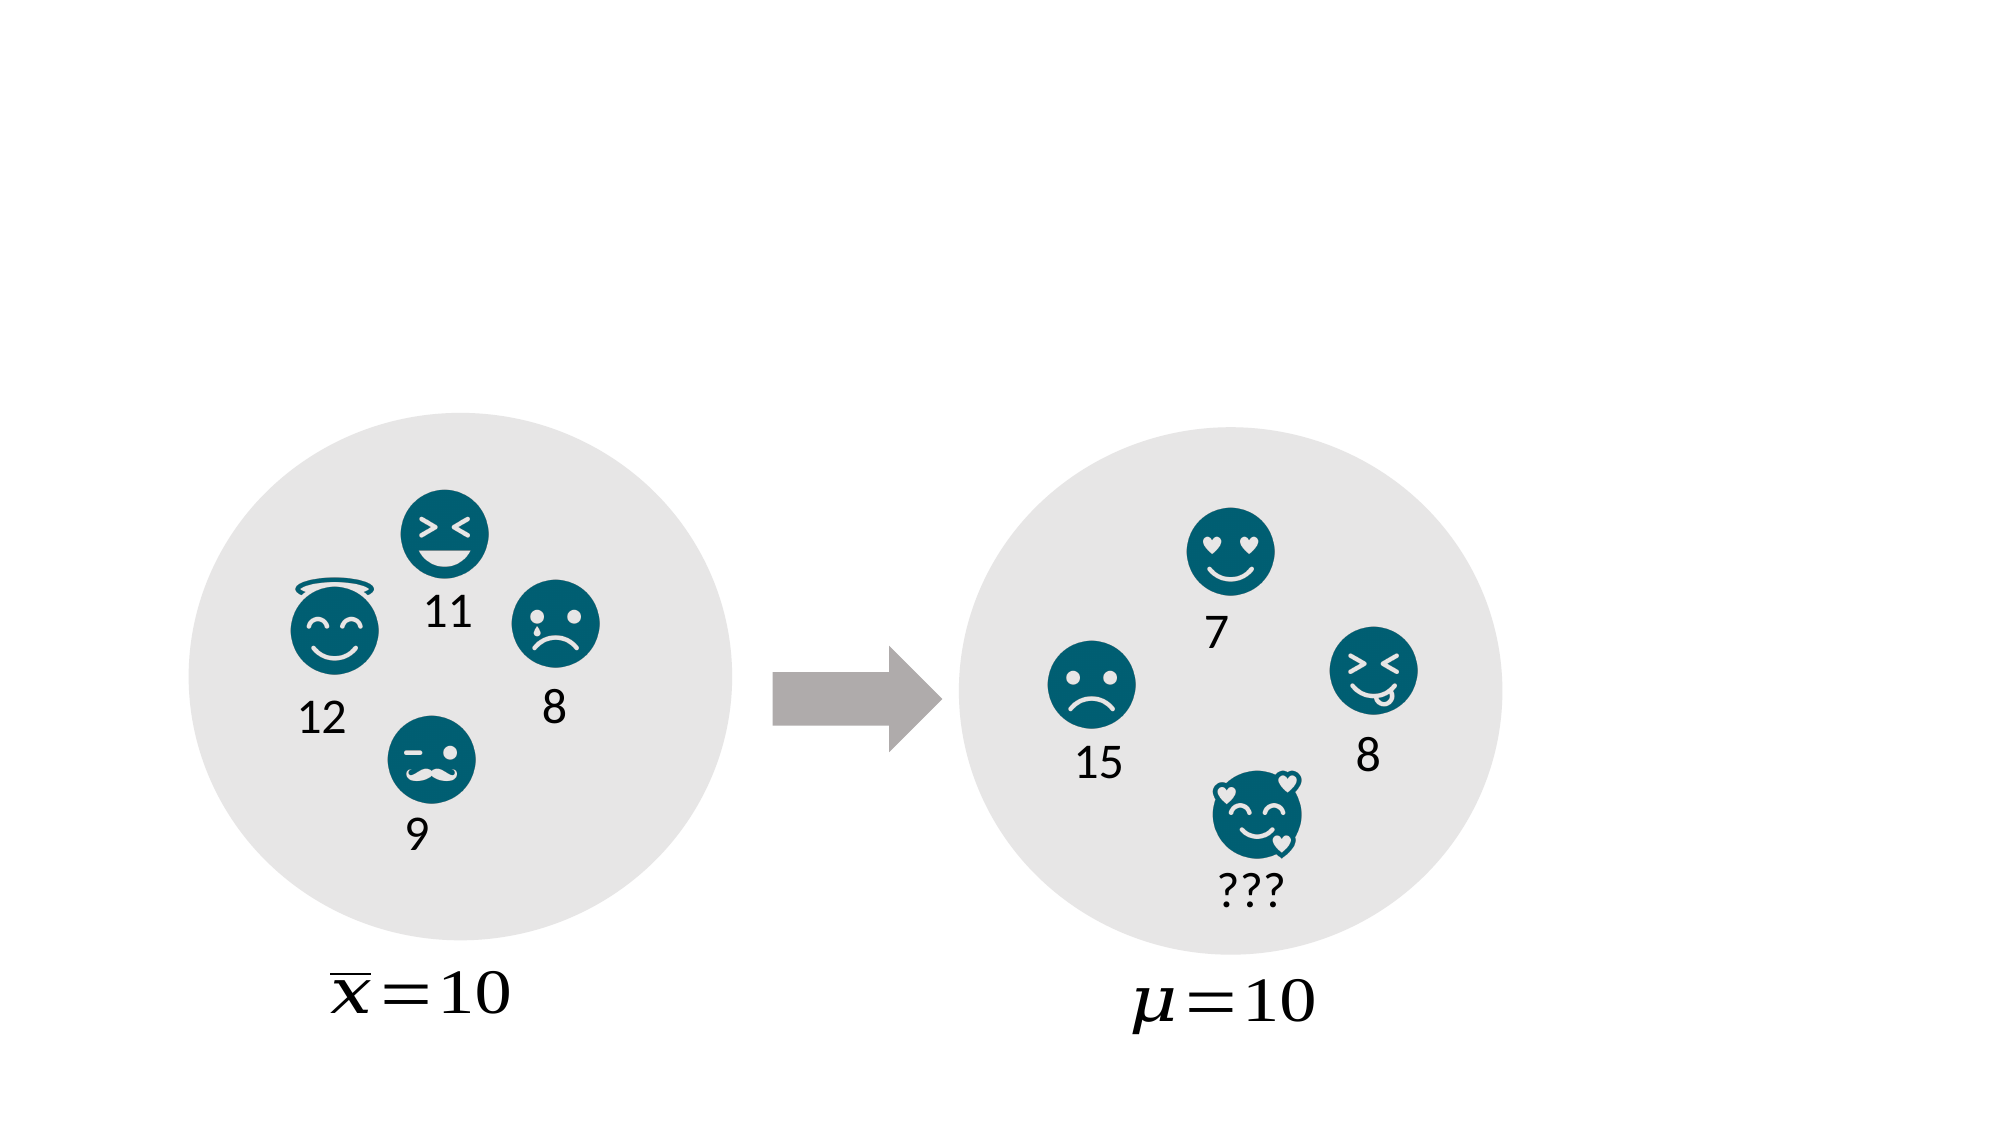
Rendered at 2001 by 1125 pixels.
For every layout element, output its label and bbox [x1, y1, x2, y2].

text_box [188, 412, 1503, 1036]
